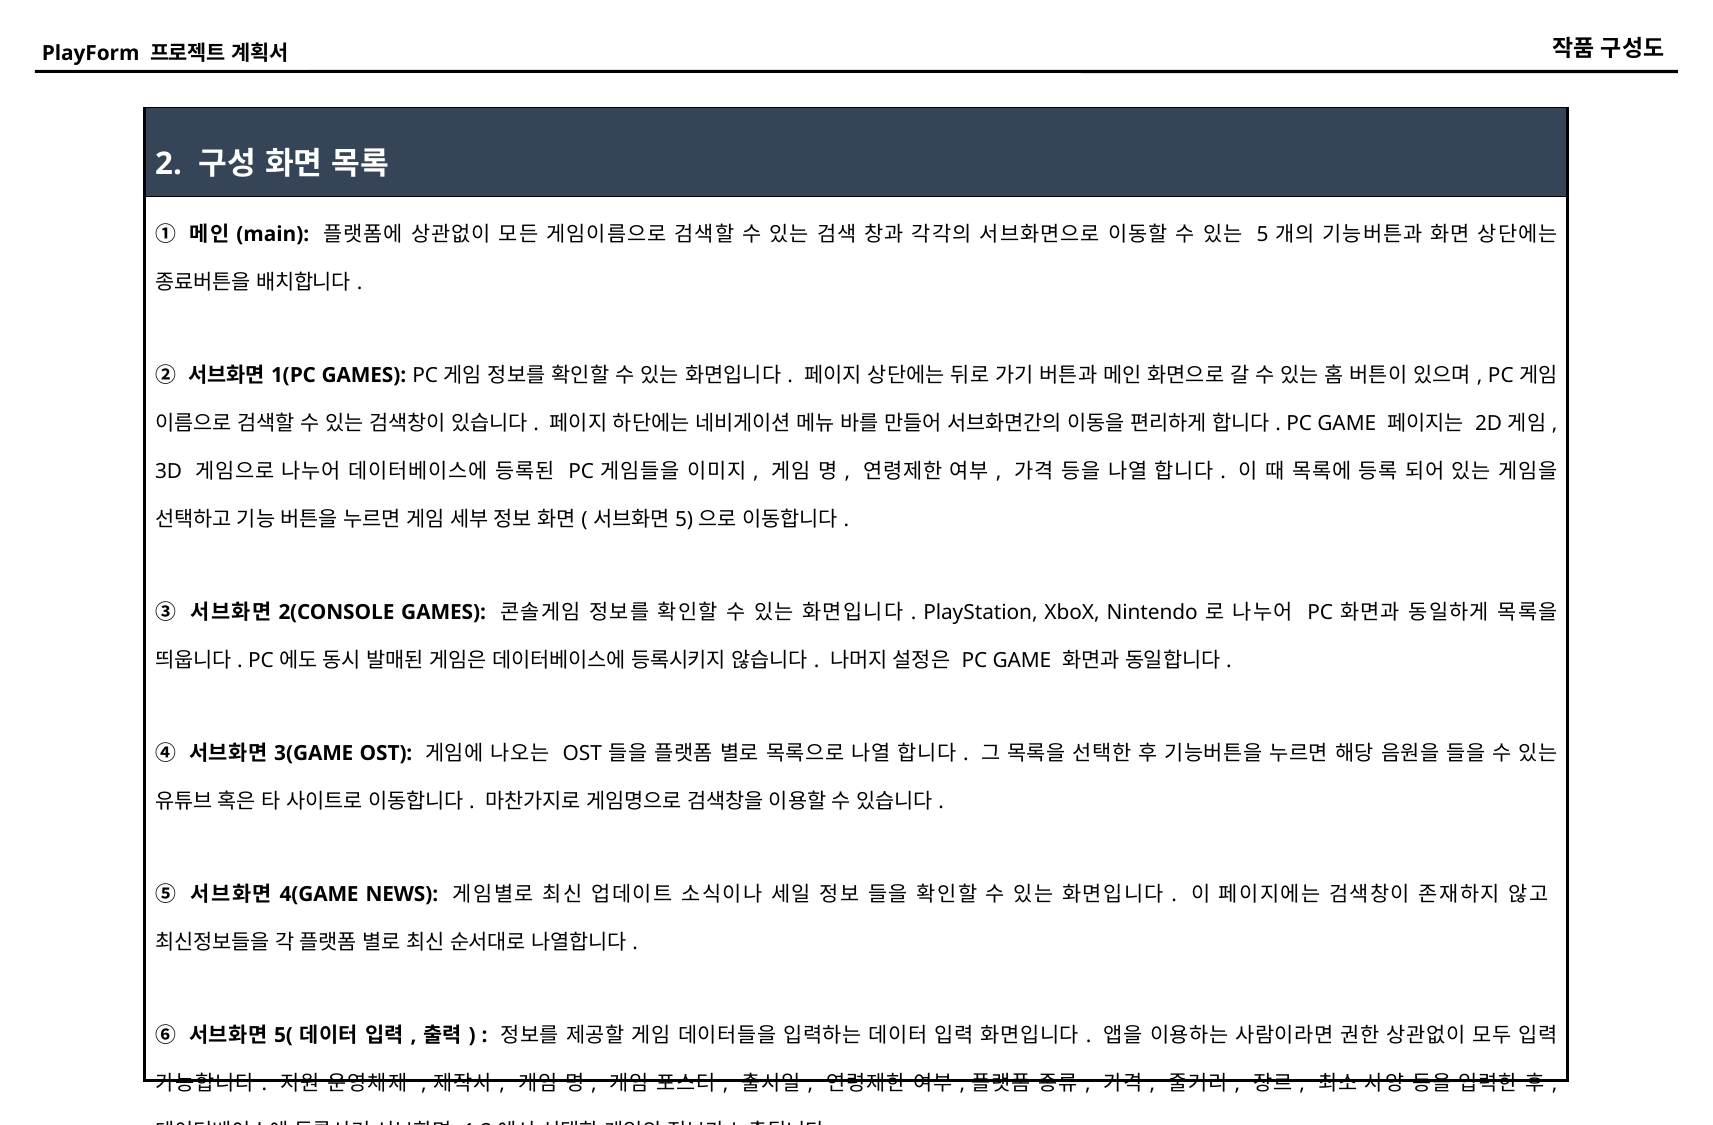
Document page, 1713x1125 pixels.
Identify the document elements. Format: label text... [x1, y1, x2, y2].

text_box PlayForm 프로젝트 계획서 [21, 33, 309, 71]
table_cell ① 메인(main): 플랫폼에 상관없이 모든 게임이름으로 검색할 수 있는 검색 창과 각각의 서브화면으로 이동할 수 있는 5개의 기능버튼과 화면 상단에는 종료버튼을 배치합니다. ② 서브화면1(PC GAMES): PC게임 정보를 확인할 수 있는 화면입니다. 페이지 상단에는 뒤로 가기 버튼과 메인 화면으로 갈 수 있는 홈 버튼이 있으며, PC게임 이름으로 검색할 수 있는 검색창이 있습니다. 페이지 하단에는 네비게이션 메뉴 바를 만들어 서브화면간의 이동을 편리하게 합니다. PC GAME 페이지는 2D게임, 3D 게임으로 나누어 데이터베이스에 등록된 PC게임들을 이미지, 게임 명, 연령제한 여부, 가격 등을 나열 합니다. 이 때 목록에 등록 되어 있는 게임을 선택하고 기능 버튼을 누르면 게임 세부 정보 화면(서브화면5)으로 이동합니다. ③ 서브화면2(CONSOLE GAMES): 콘솔게임 정보를 확인할 수 있는 화면입니다. PlayStation, XboX, Nintendo로 나누어 PC화면과 동일하게 목록을 띄웁니다. PC에도 동시 발매된 게임은 데이터베이스에 등록시키지 않습니다. 나머지 설정은 PC GAME 화면과 동일합니다. ④ 서브화면3(GAME OST): 게임에 나오는 OST들을 플랫폼 별로 목록으로 나열 합니다. 그 목록을 선택한 후 기능버튼을 누르면 해당 음원을 들을 수 있는 유튜브 혹은 타 사이트로 이동합니다. 마찬가지로 게임명으로 검색창을 이용할 수 있습니다. ⑤ 서브화면4(GAME NEWS): 게임별로 최신 업데이트 소식이나 세일 정보 들을 확인할 수 있는 화면입니다. 이 페이지에는 검색창이 존재하지 않고 최신정보들을 각 플랫폼 별로 최신 순서대로 나열합니다. ⑥ 서브화면5(데이터 입력,출력) : 정보를 제공할 게임 데이터들을 입력하는 데이터 입력 화면입니다. 앱을 이용하는 사람이라면 권한 상관없이 모두 입력 가능합니다. 지원 운영체제 ,제작사, 게임 명, 게임 포스터, 출시일, 연령제한 여부,플랫폼 종류, 가격, 줄거리, 장르, 최소 사양 등을 입력한 후, 데이터베이스에 등록시켜 서브화면 1,2에서 선택한 게임의 정보가 노출됩니다. ⑦ 서브화면7(출처 표시) : 사용 아이콘과 이미지들의 출처를 기재합니다. 사용 아이콘을 이미지로 넣고 그 옆에 텍스트 입력으로 링크를 삽입합니다. [146, 197, 1566, 1079]
table_header 2. 구성 화면 목록 [146, 108, 1566, 196]
text_box [0, 0, 1713, 75]
